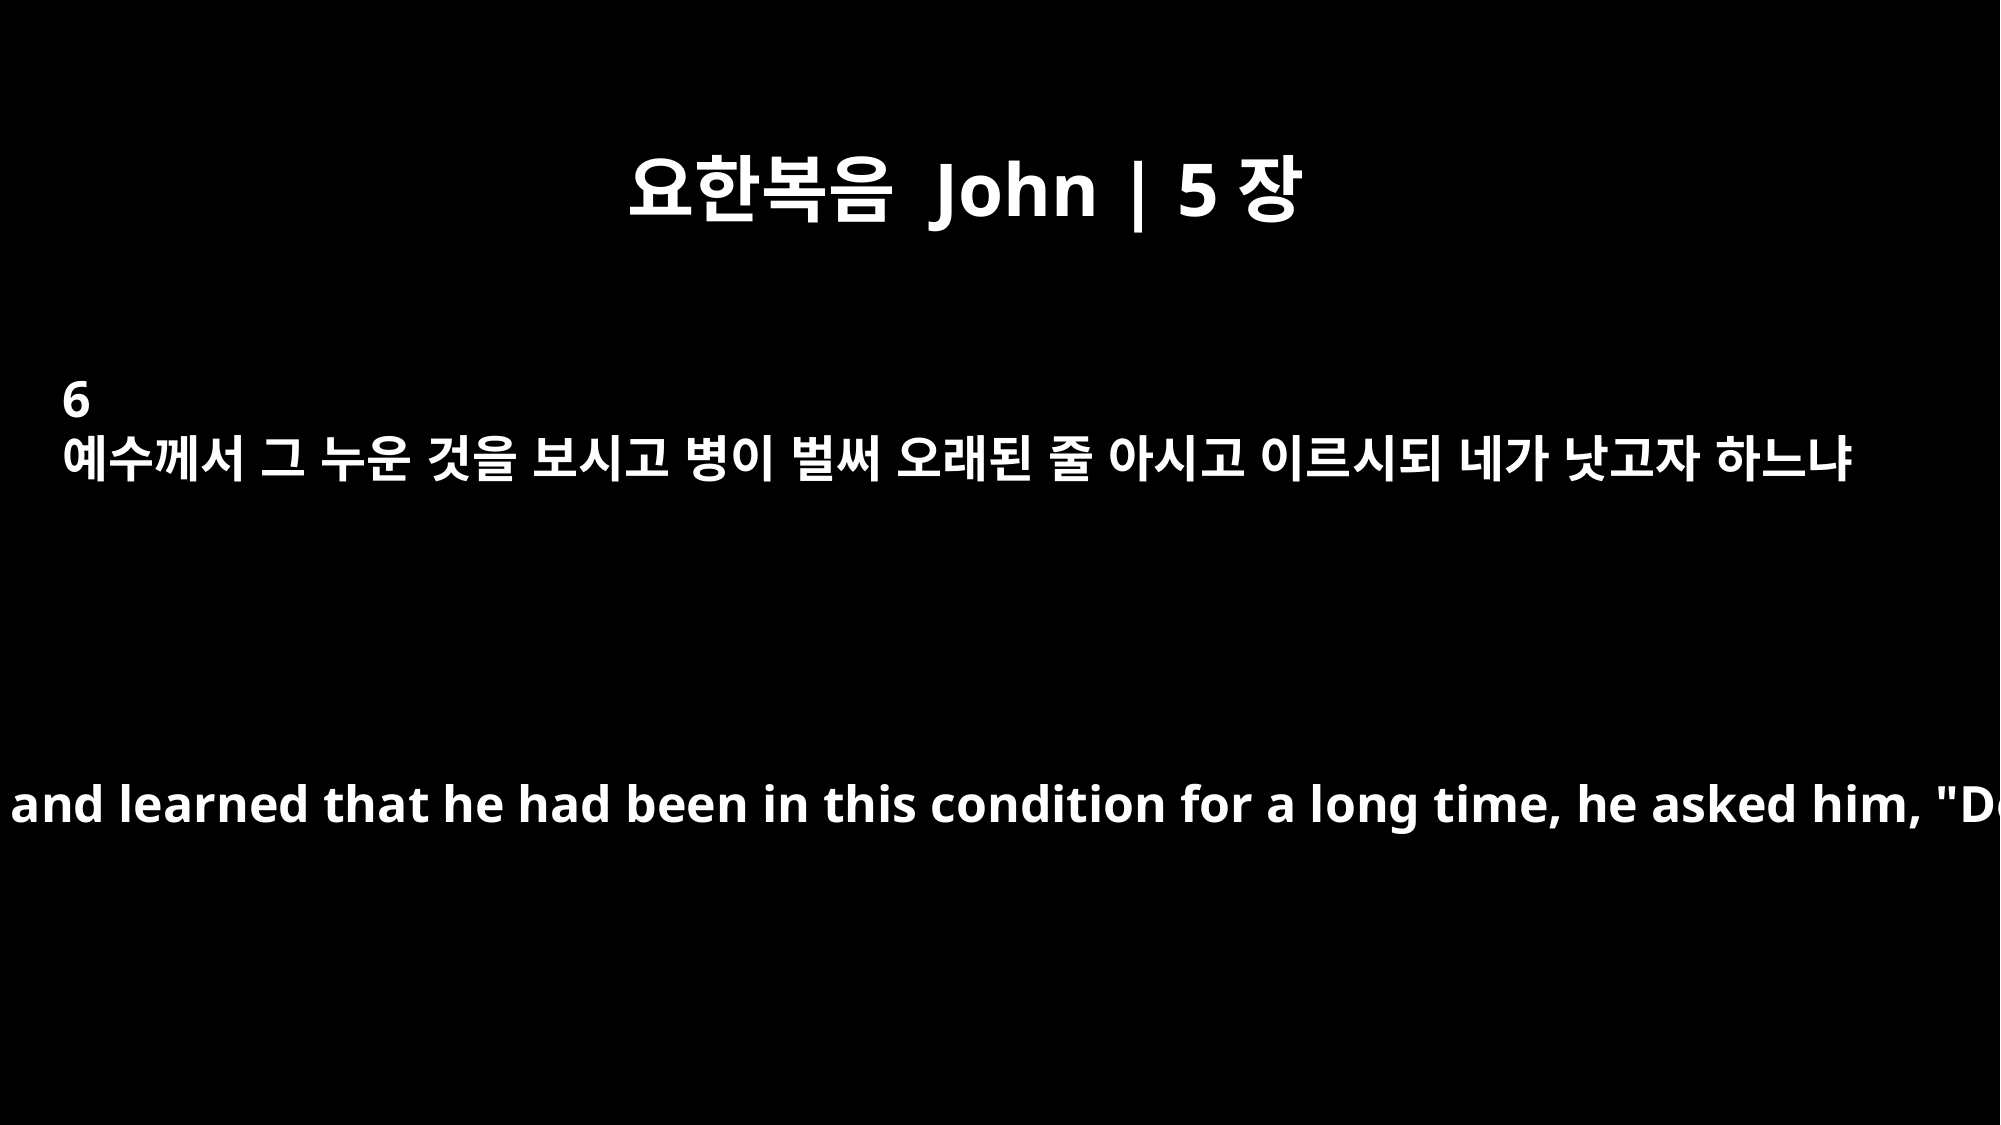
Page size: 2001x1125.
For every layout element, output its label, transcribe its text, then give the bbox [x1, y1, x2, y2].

text_box 요한복음 John | 5장 [612, 136, 1320, 239]
text_box 6 예수께서 그 누운 것을 보시고 병이 벌써 오래된 줄 아시고 이르시되 네가 낫고자 하느냐 [47, 359, 1870, 495]
text_box When Jesus saw him lying there and learned that he had been in this condition for a long time, he asked him, "Do you want to get well?" [0, 764, 2000, 840]
